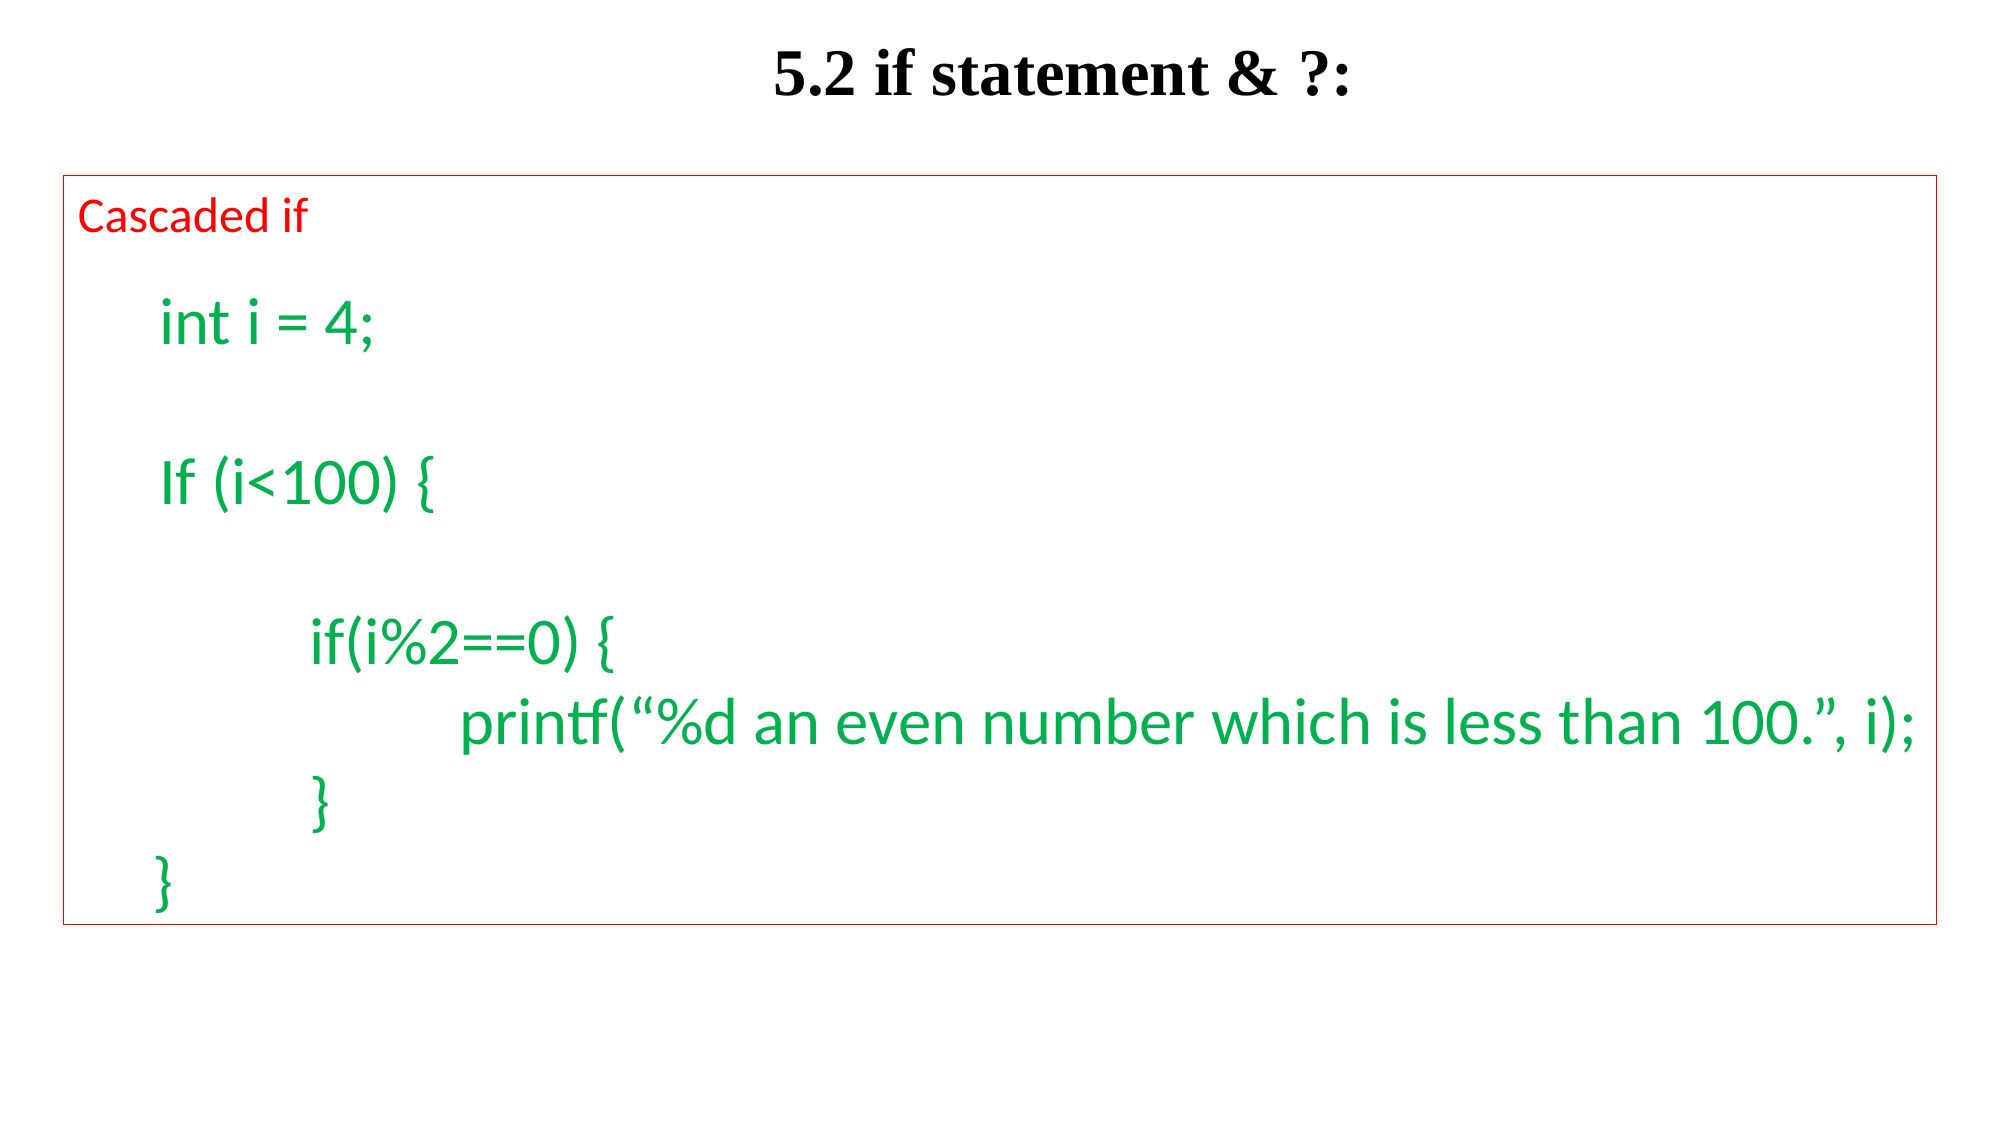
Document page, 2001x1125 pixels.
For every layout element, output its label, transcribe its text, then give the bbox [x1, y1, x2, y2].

text_box 5.2 if statement & ?: [758, 21, 1370, 116]
text_box Cascaded if int i = 4; If (i<100) { if(i%2==0) { printf(“%d an even number which is less than 100.”, i); } } [63, 175, 1937, 925]
